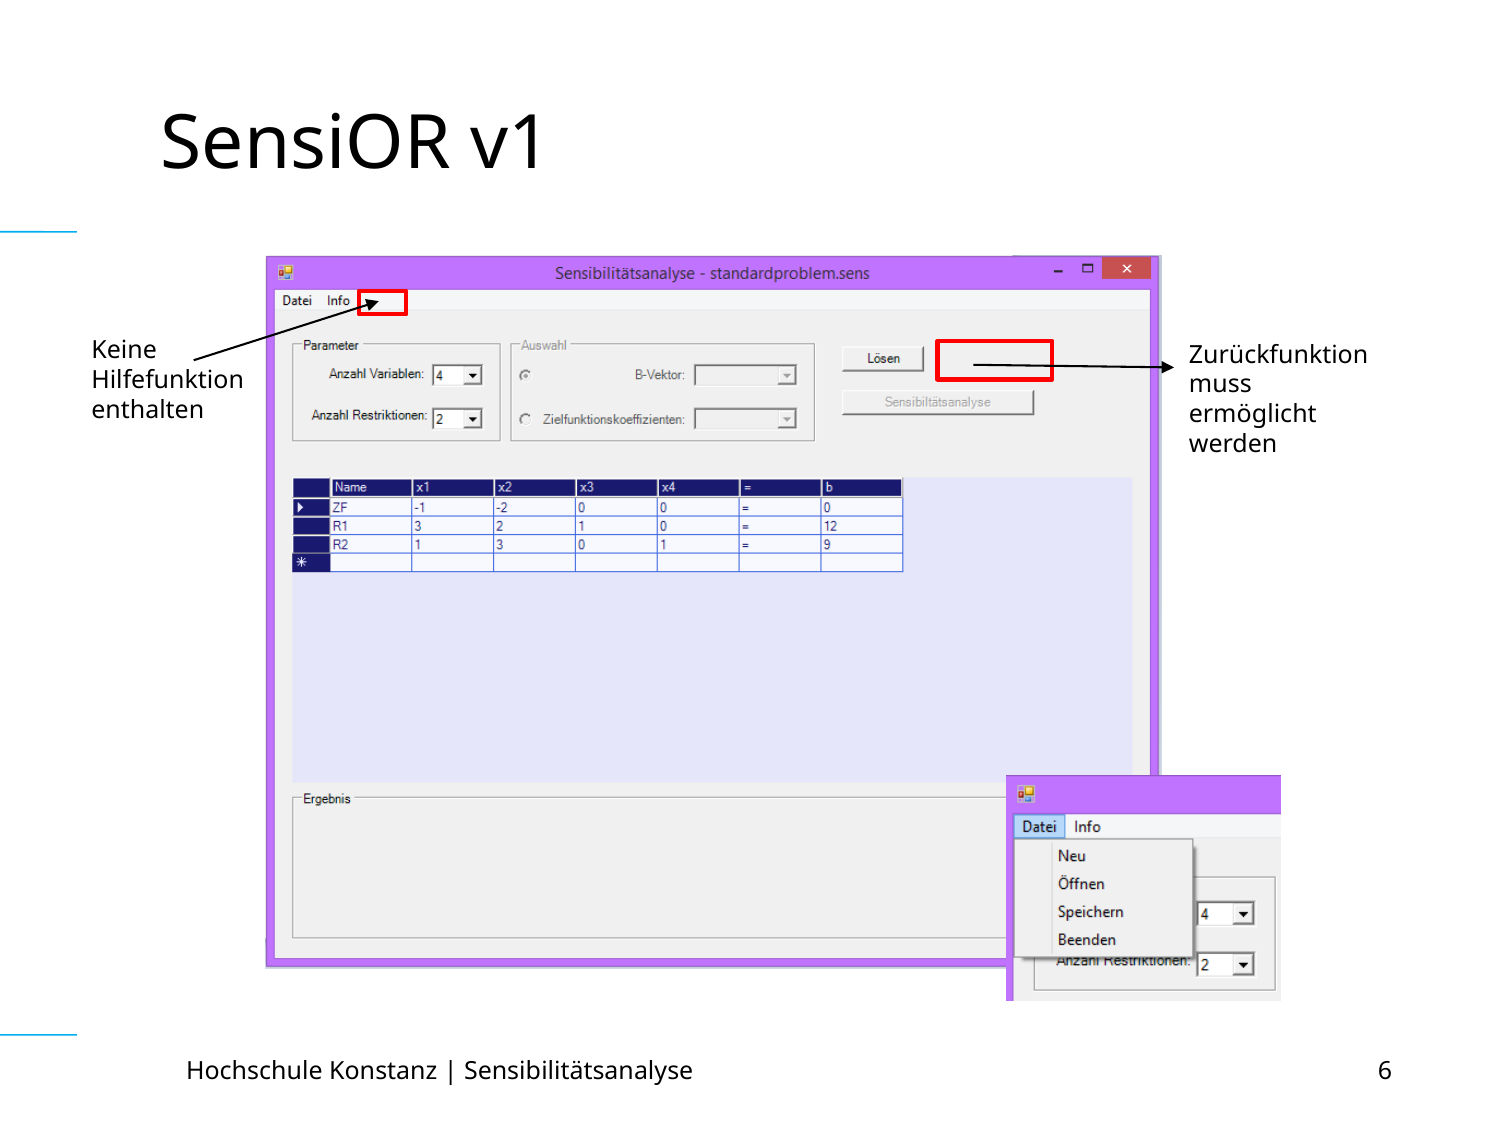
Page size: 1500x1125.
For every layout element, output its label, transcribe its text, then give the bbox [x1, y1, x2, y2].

text_box Zurückfunktion muss ermöglicht werden [1174, 330, 1400, 466]
text_box Keine Hilfefunktion enthalten [76, 326, 260, 431]
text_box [973, 364, 1175, 368]
picture [1005, 774, 1282, 1001]
slide_number 6 [1210, 1046, 1408, 1125]
footer Hochschule Konstanz | Sensibilitätsanalyse [170, 1046, 1164, 1125]
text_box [193, 300, 380, 361]
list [265, 255, 1162, 970]
title SensiOR v1 [145, 44, 1412, 233]
